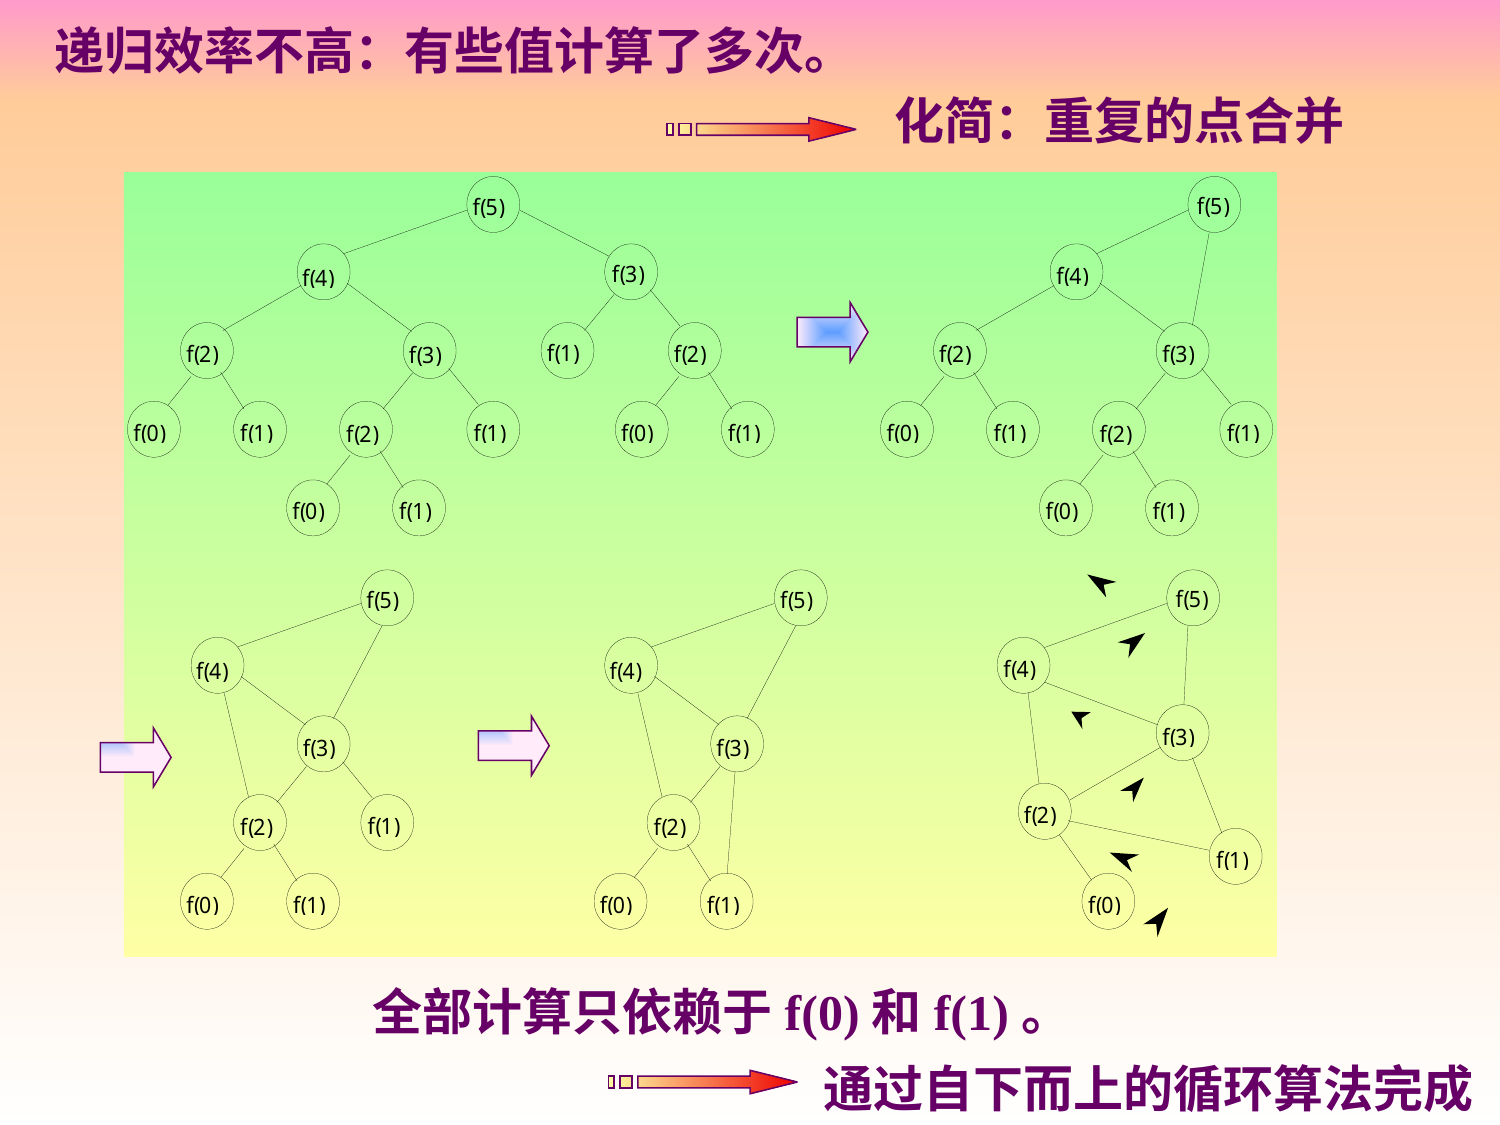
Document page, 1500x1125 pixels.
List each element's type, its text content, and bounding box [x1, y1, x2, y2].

text_box 全部计算只依赖于f(0)和f(1)。 [357, 973, 1097, 1048]
text_box [608, 1076, 615, 1088]
text_box 化简：重复的点合并 [880, 82, 1360, 158]
text_box [620, 1076, 632, 1088]
text_box 递归效率不高：有些值计算了多次。 [40, 12, 1422, 88]
text_box [679, 123, 691, 136]
text_box 通过自下而上的循环算法完成 [809, 1050, 1500, 1125]
text_box [696, 117, 857, 142]
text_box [123, 172, 1277, 957]
text_box [667, 123, 674, 136]
text_box [637, 1070, 798, 1094]
text_box [100, 742, 118, 773]
